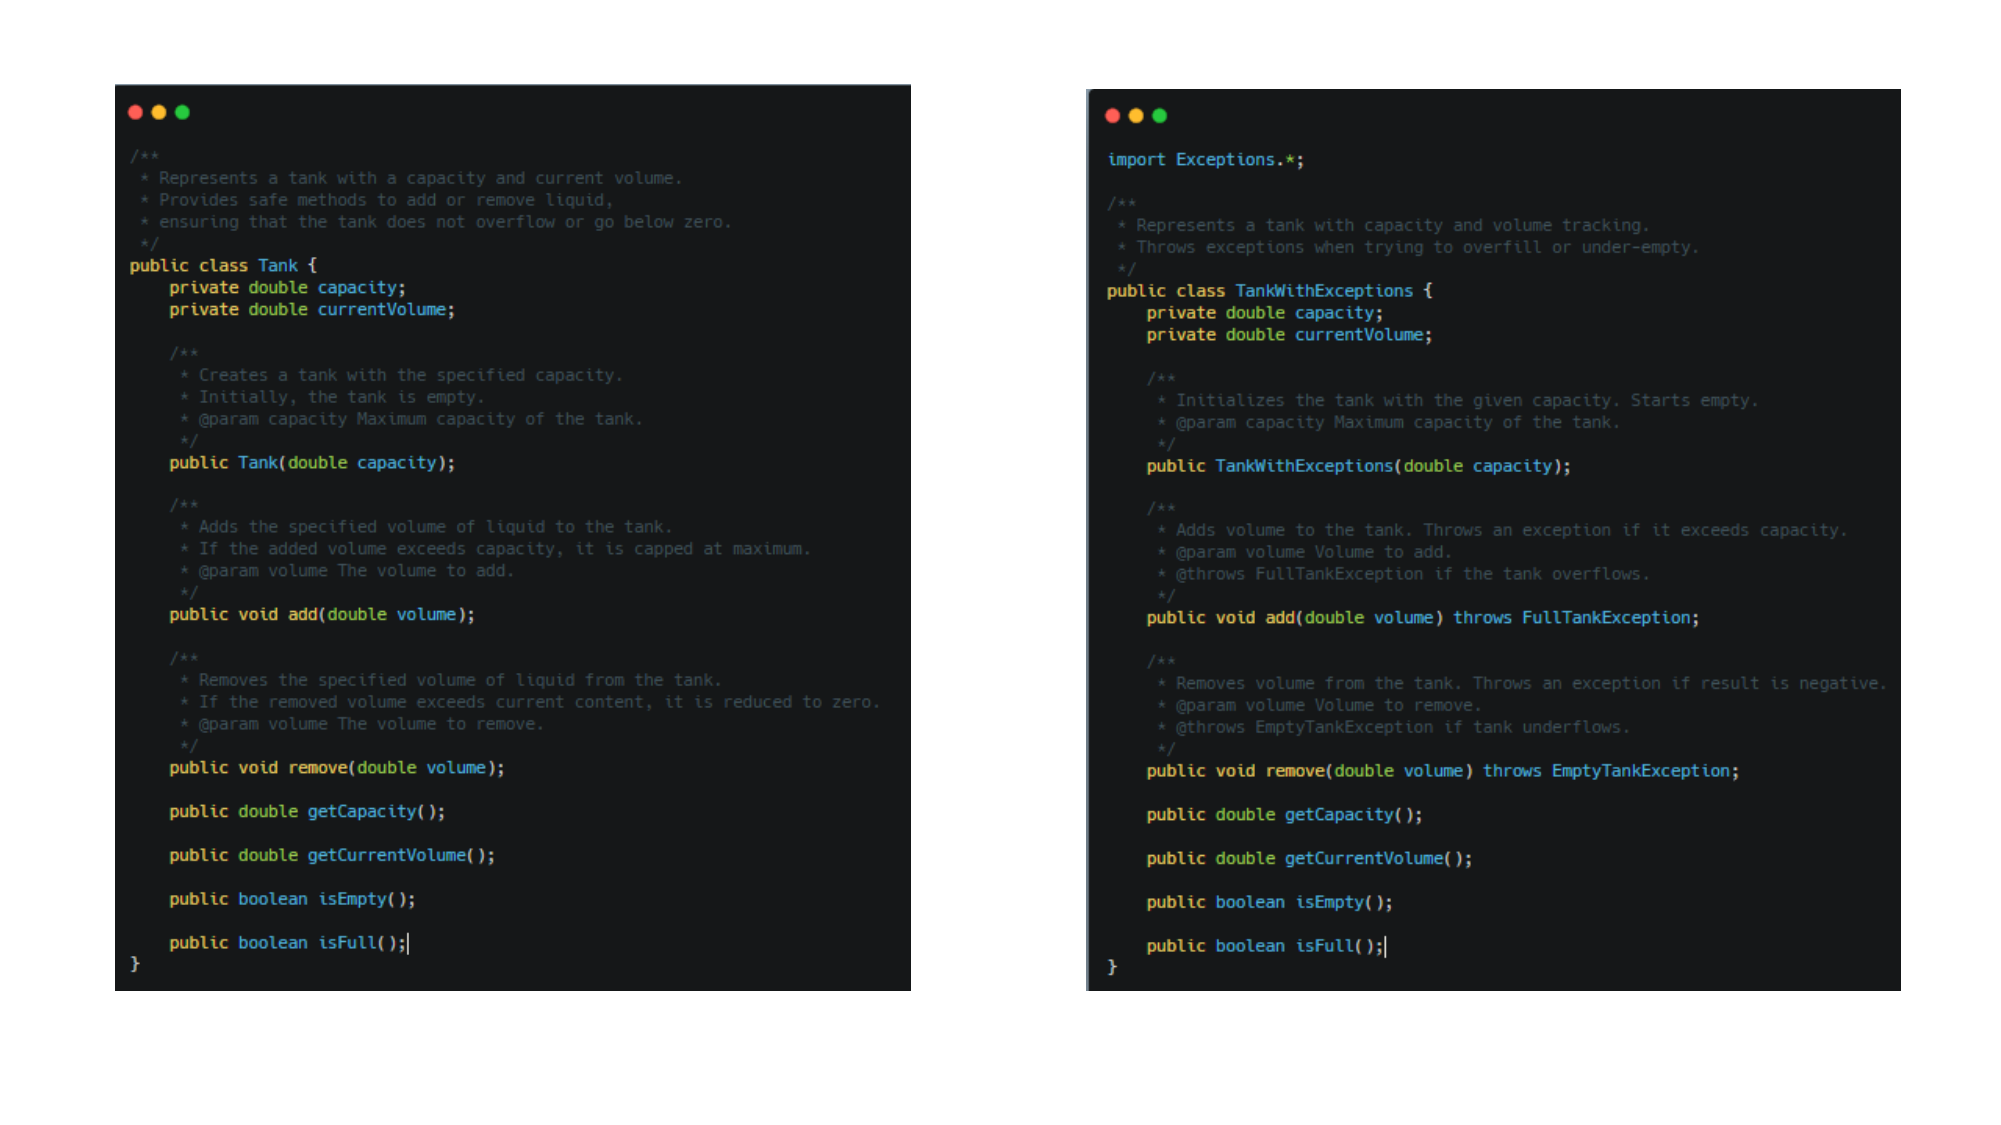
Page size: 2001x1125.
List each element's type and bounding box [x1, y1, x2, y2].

picture [115, 84, 911, 991]
picture [1086, 89, 1901, 991]
